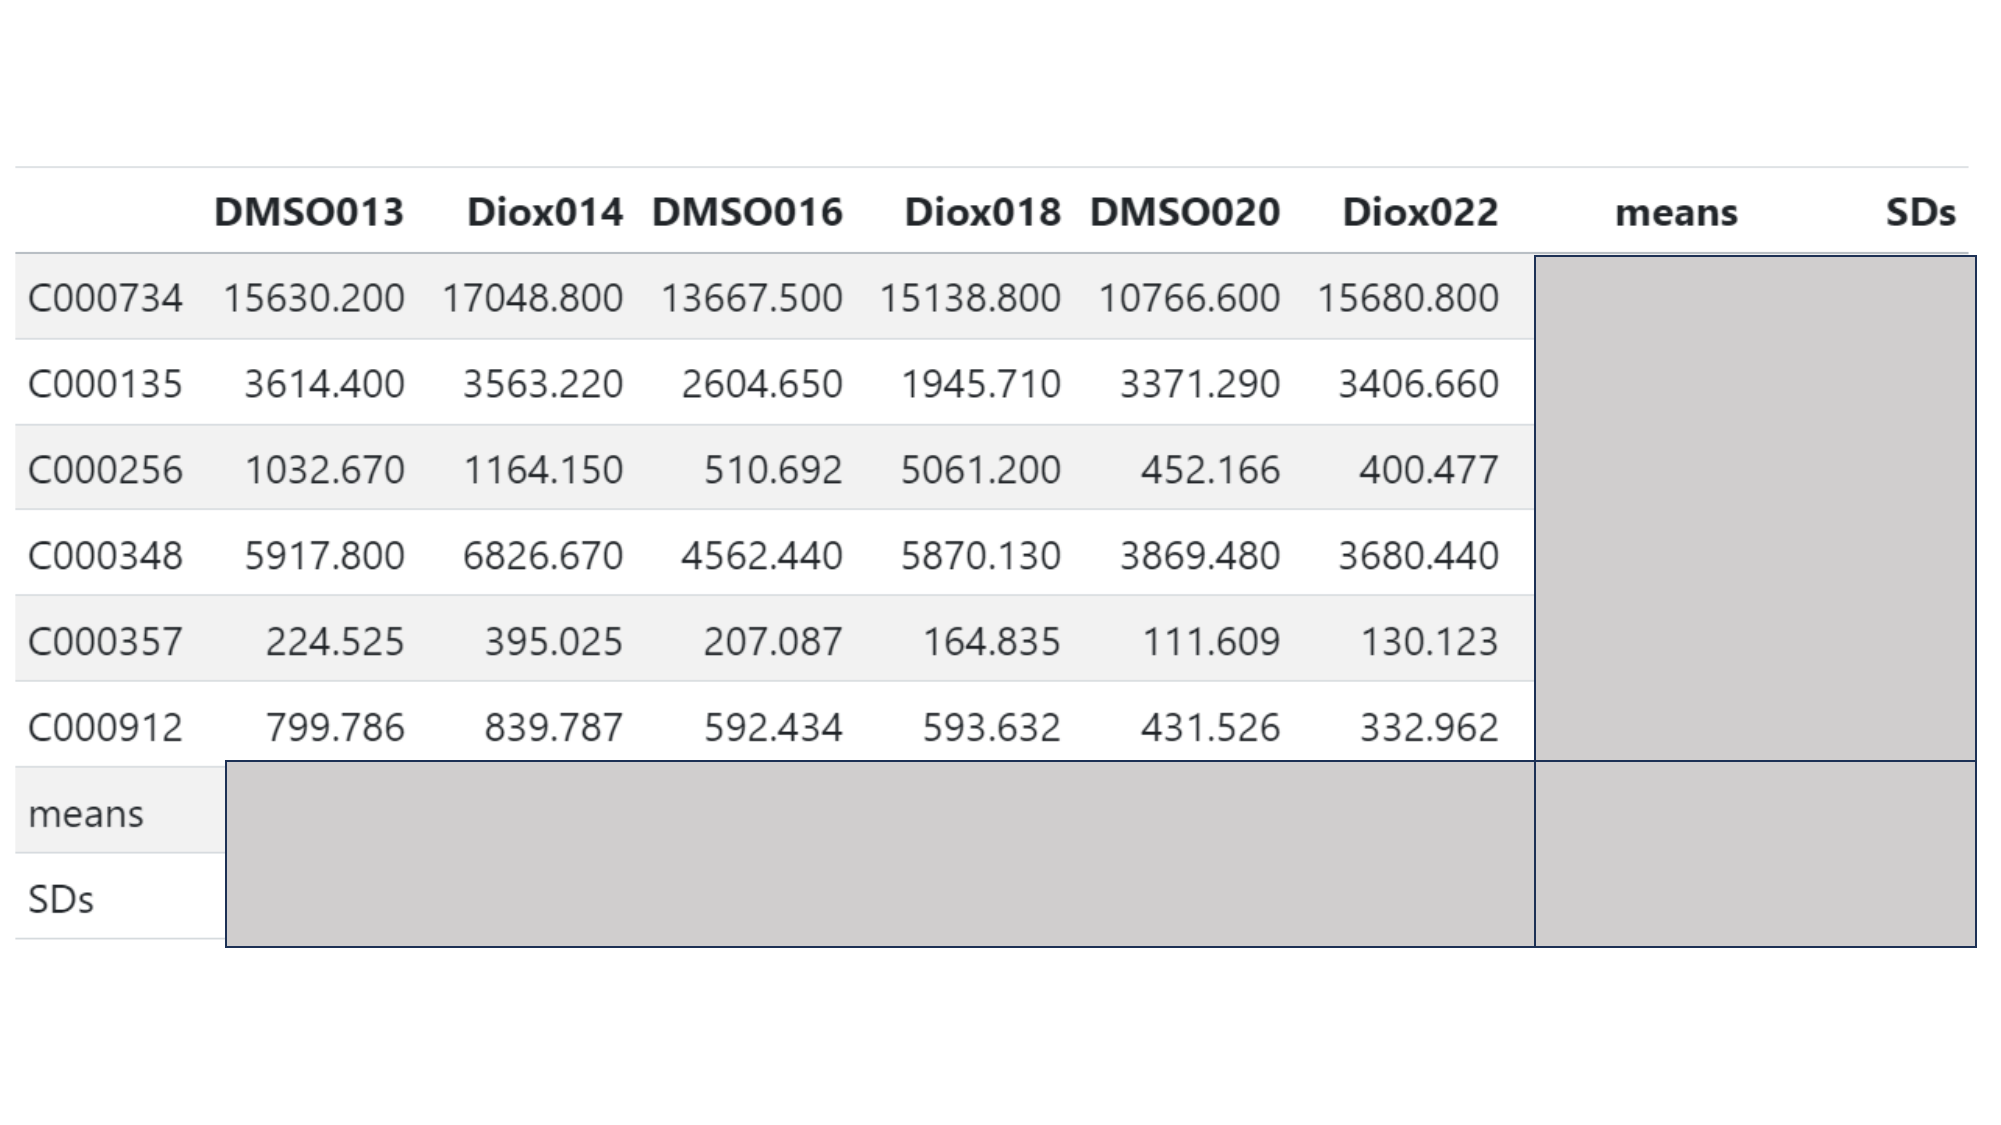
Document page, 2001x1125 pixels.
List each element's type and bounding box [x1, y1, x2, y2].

picture [0, 165, 2000, 960]
